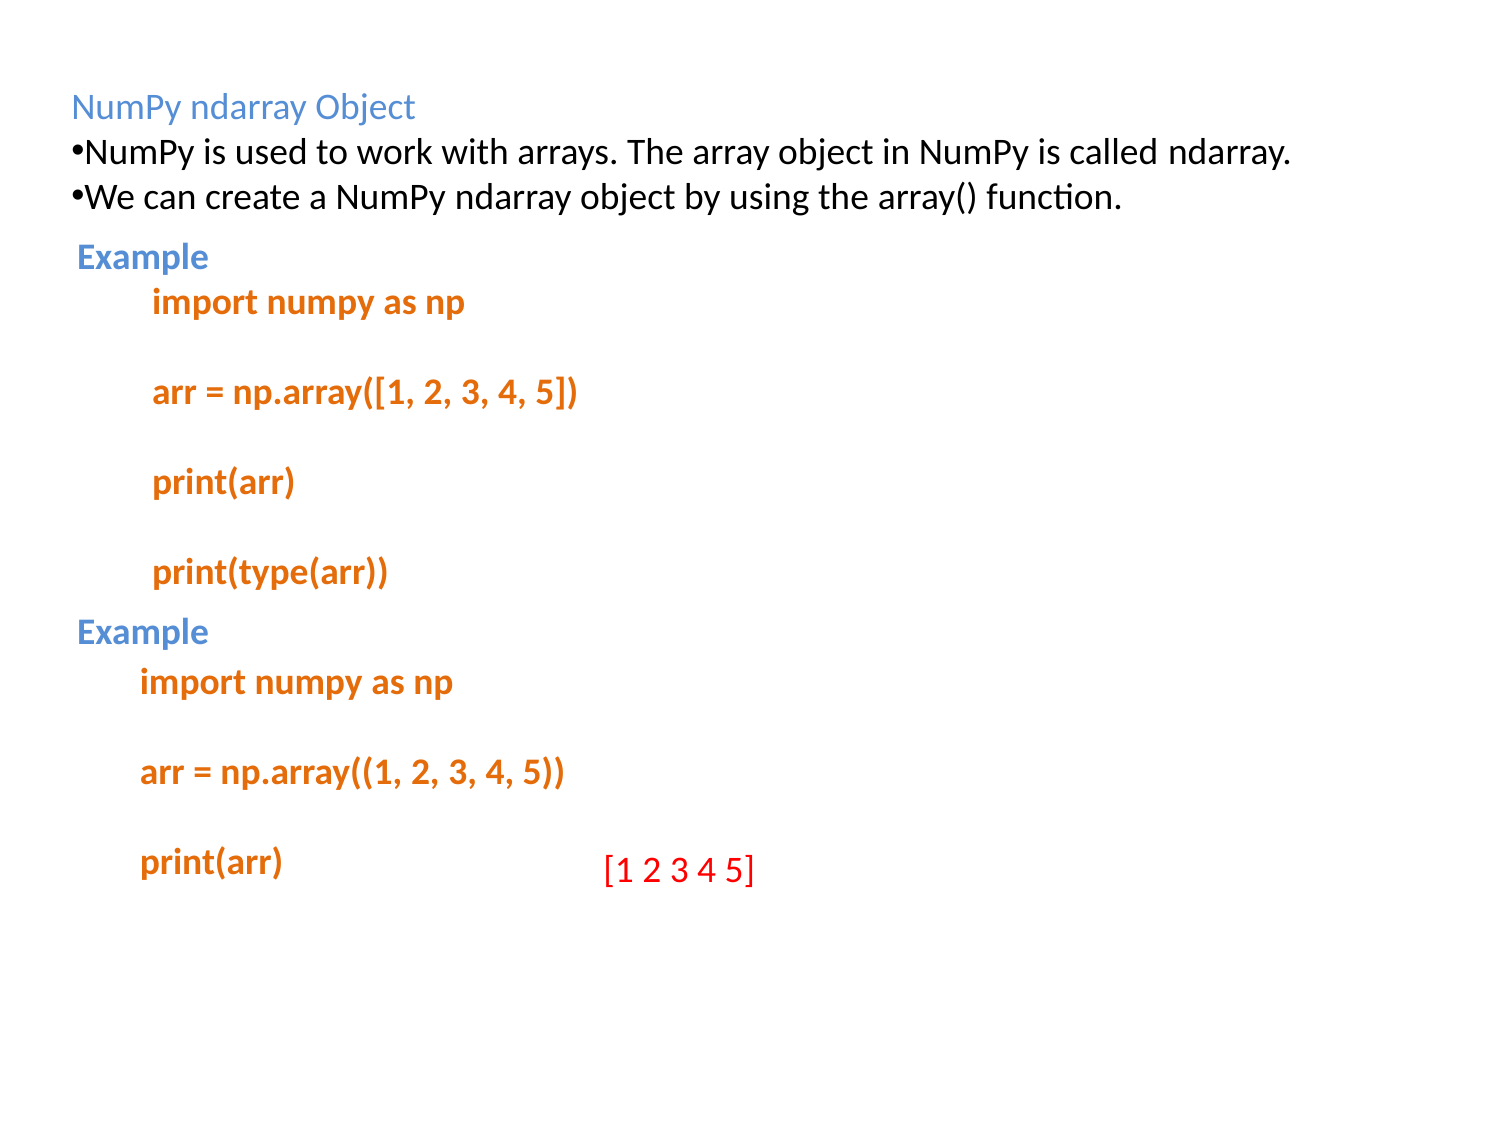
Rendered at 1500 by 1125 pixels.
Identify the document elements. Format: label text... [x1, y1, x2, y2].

text_box Example [62, 599, 225, 660]
text_box NumPy ndarray Object NumPy is used to work with arrays. The array object in NumPy is called ndarray. We can create a NumPy ndarray object by using the array() function. [56, 74, 1308, 225]
text_box [1 2 3 4 5] [588, 837, 771, 898]
text_box import numpy as np arr = np.array((1, 2, 3, 4, 5)) print(arr) [49, 649, 800, 890]
text_box Example import numpy as np arr = np.array([1, 2, 3, 4, 5]) print(arr) print(type(arr)) [62, 224, 813, 600]
